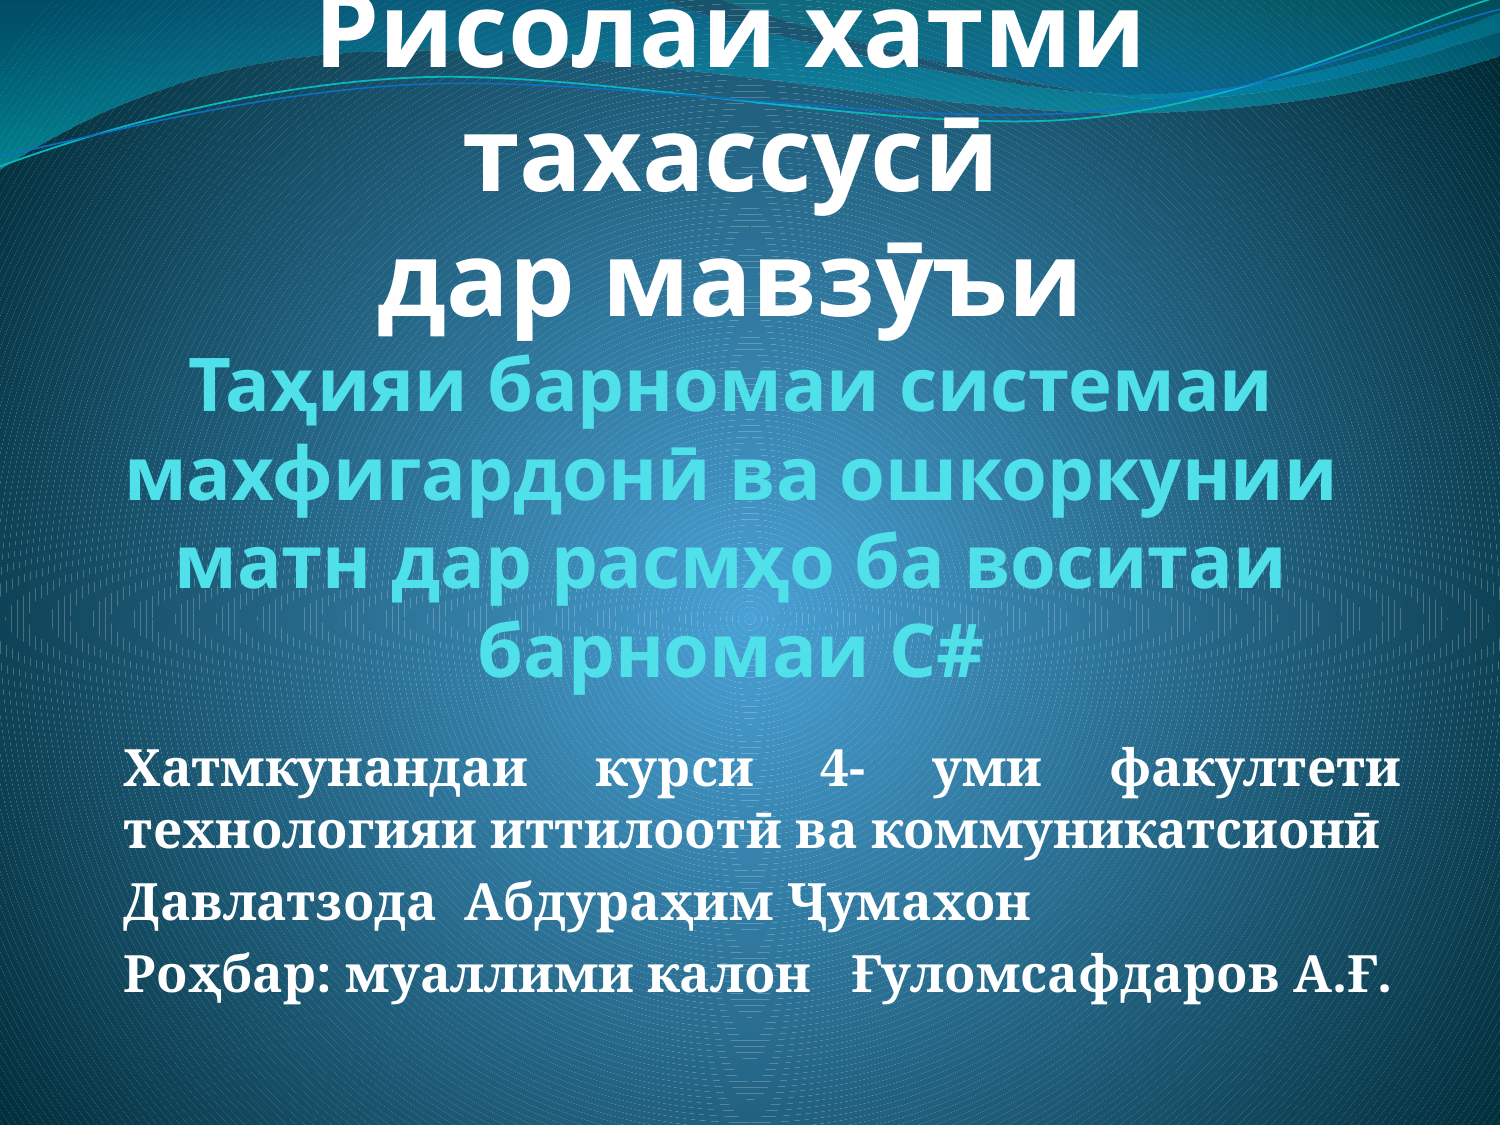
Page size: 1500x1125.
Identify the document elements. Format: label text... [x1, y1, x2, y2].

title Рисолаи хатми тахассусӣ дар мавзӯъи Таҳияи барномаи системаи махфигардонӣ ва ошкоркунии матн дар расмҳо ба воситаи барномаи С# [88, 0, 1377, 693]
subtitle Хатмкунандаи курси 4- уми факултети технологияи иттилоотӣ ва коммуникатсионӣ Давлатзода Абдураҳим Ҷумахон Роҳбар: муаллими калон Ғуломсафдаров А.Ғ. [123, 727, 1413, 1016]
